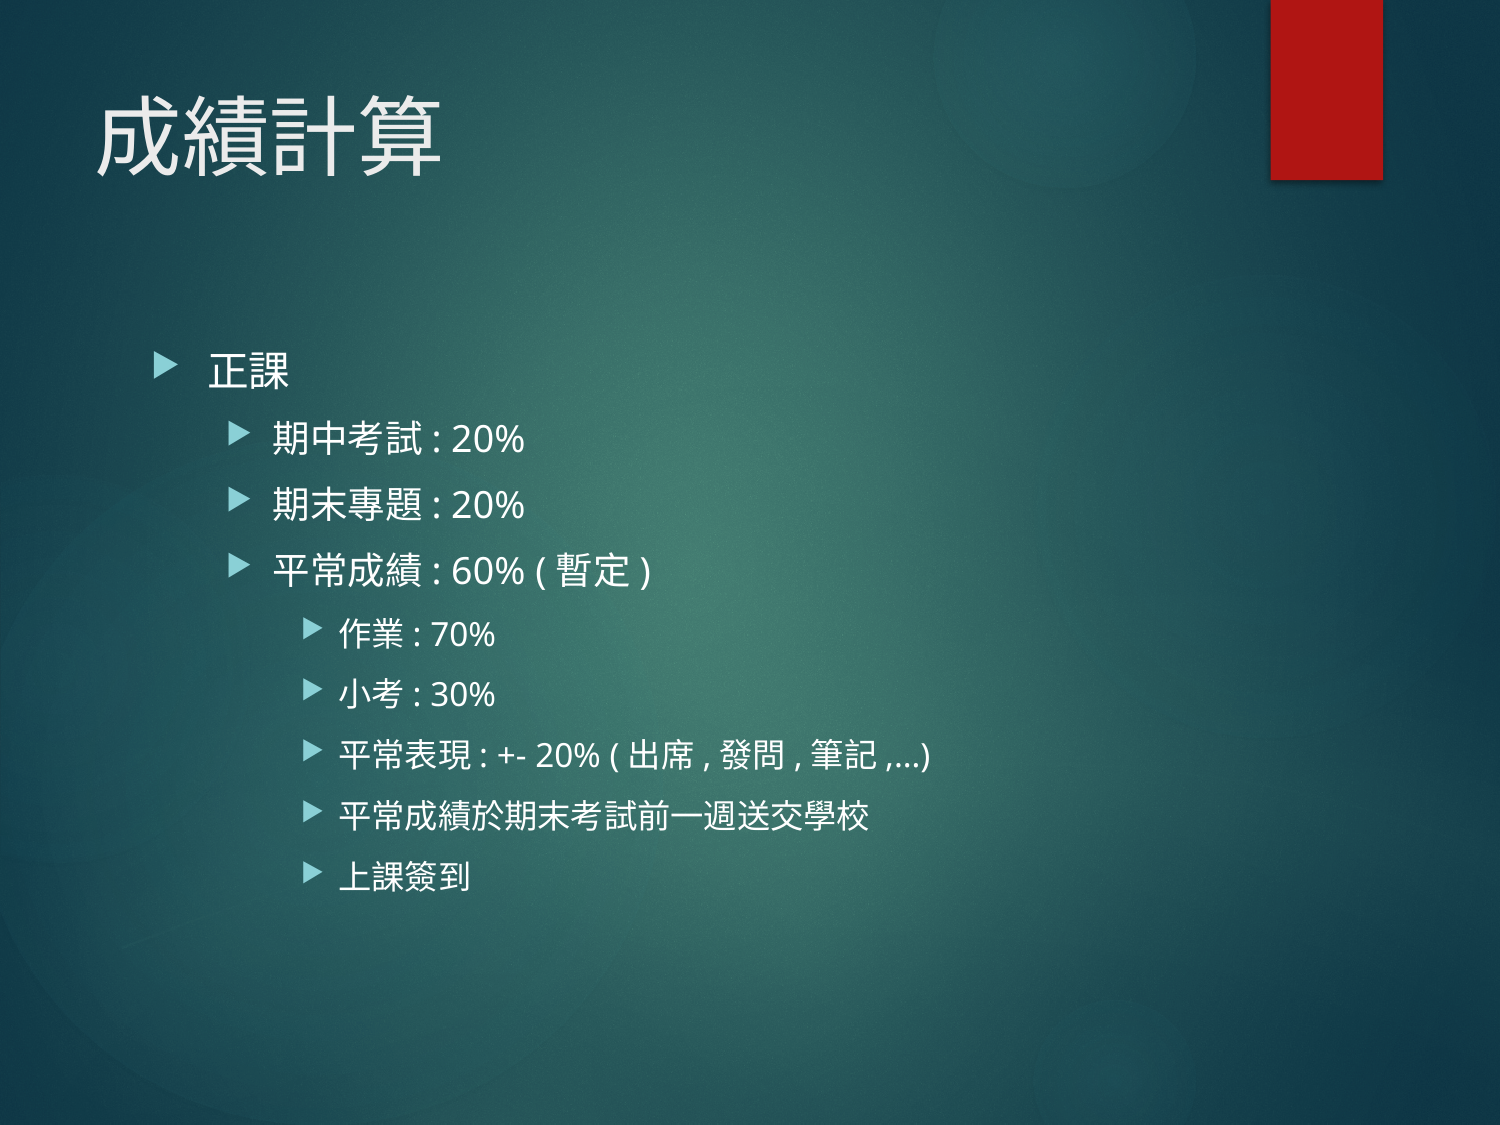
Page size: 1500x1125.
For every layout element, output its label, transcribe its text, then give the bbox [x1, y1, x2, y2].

title 成績計算 [79, 74, 1237, 304]
list 正課 期中考試: 20% 期末專題: 20% 平常成績: 60% (暫定) 作業: 70% 小考: 30% 平常表現: +- 20% (出席,發問,筆記,…) 平常成績於期末考試前一週送交學校 上課簽到 [135, 336, 1237, 1025]
